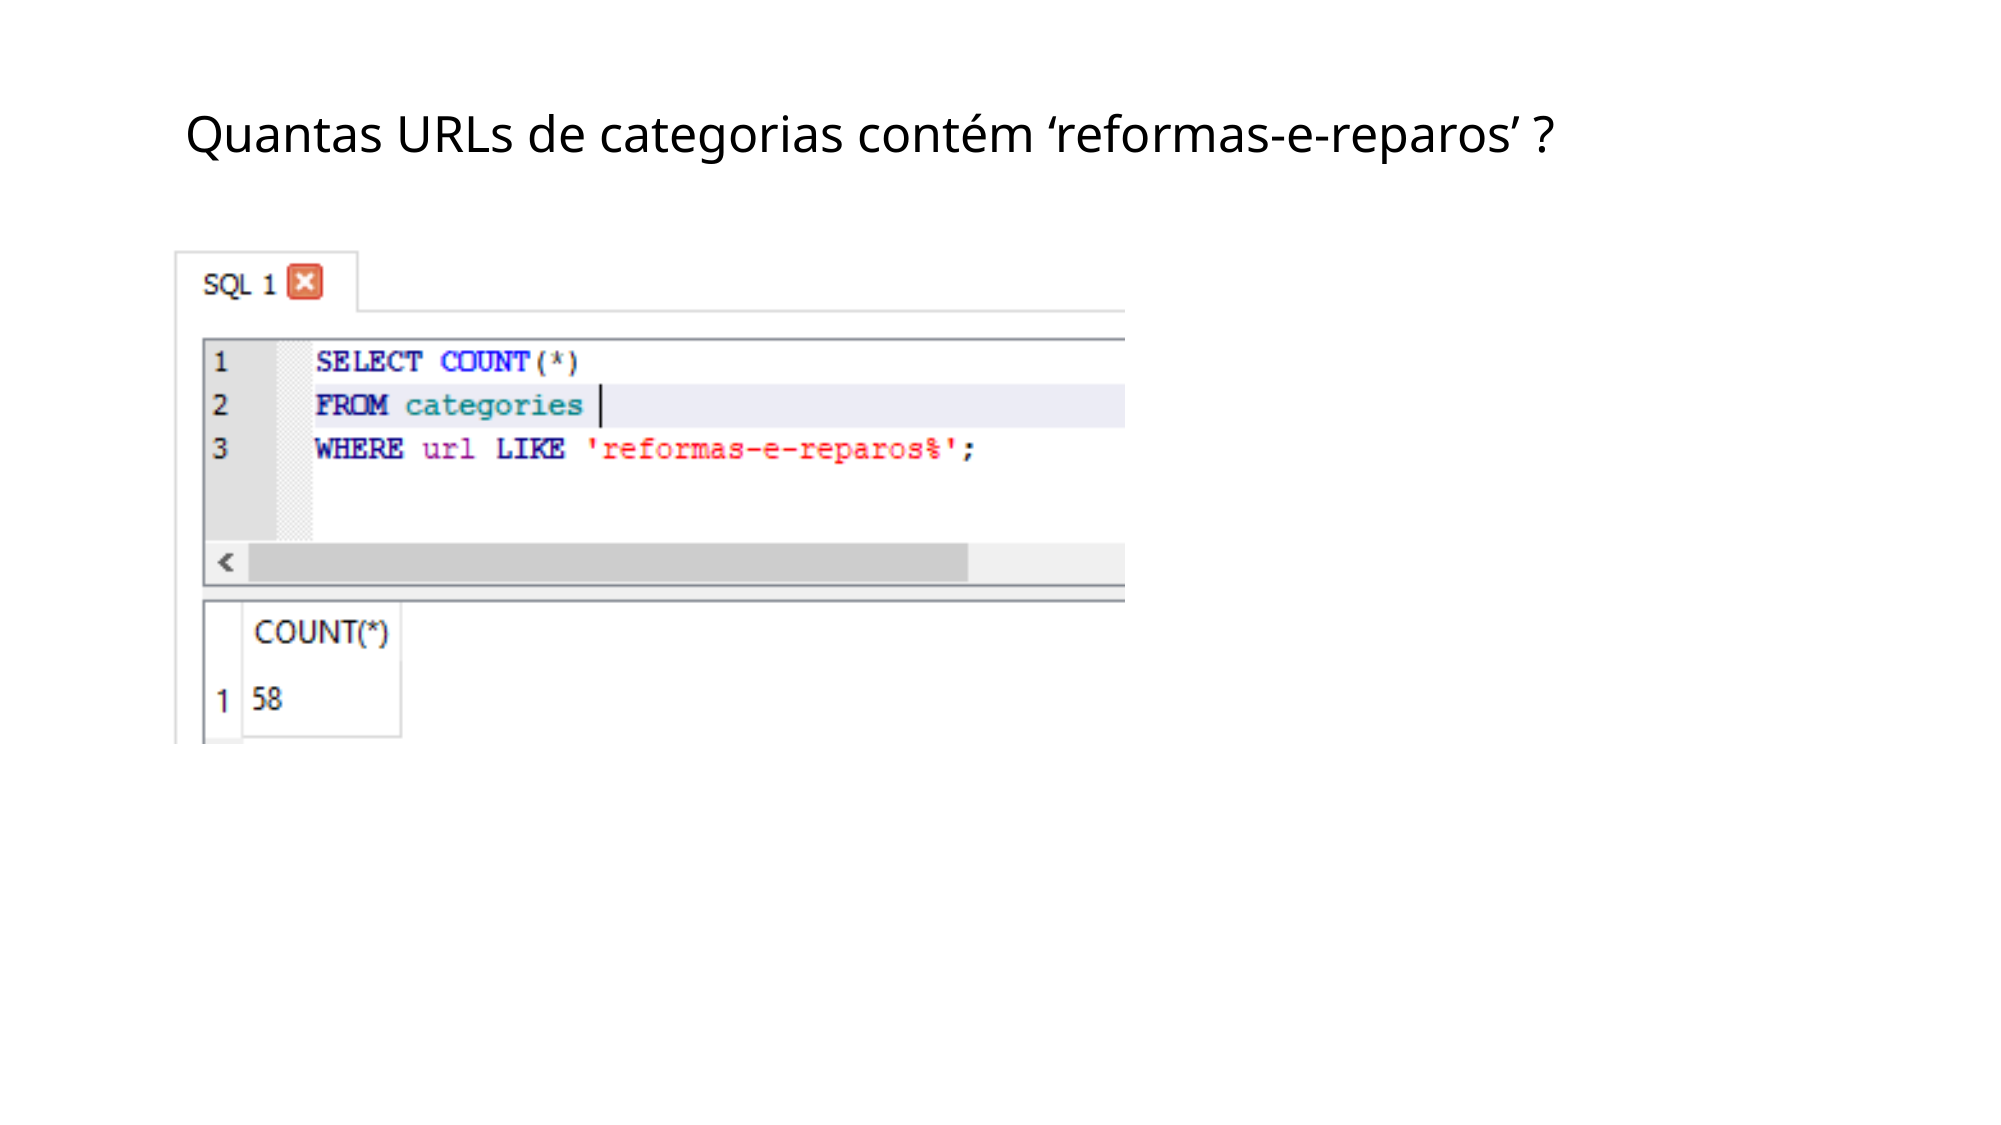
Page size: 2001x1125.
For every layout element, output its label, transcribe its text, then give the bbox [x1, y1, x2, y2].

picture [169, 248, 1126, 744]
text_box Quantas URLs de categorias contém ‘reformas-e-reparos’ ? [170, 95, 1805, 171]
